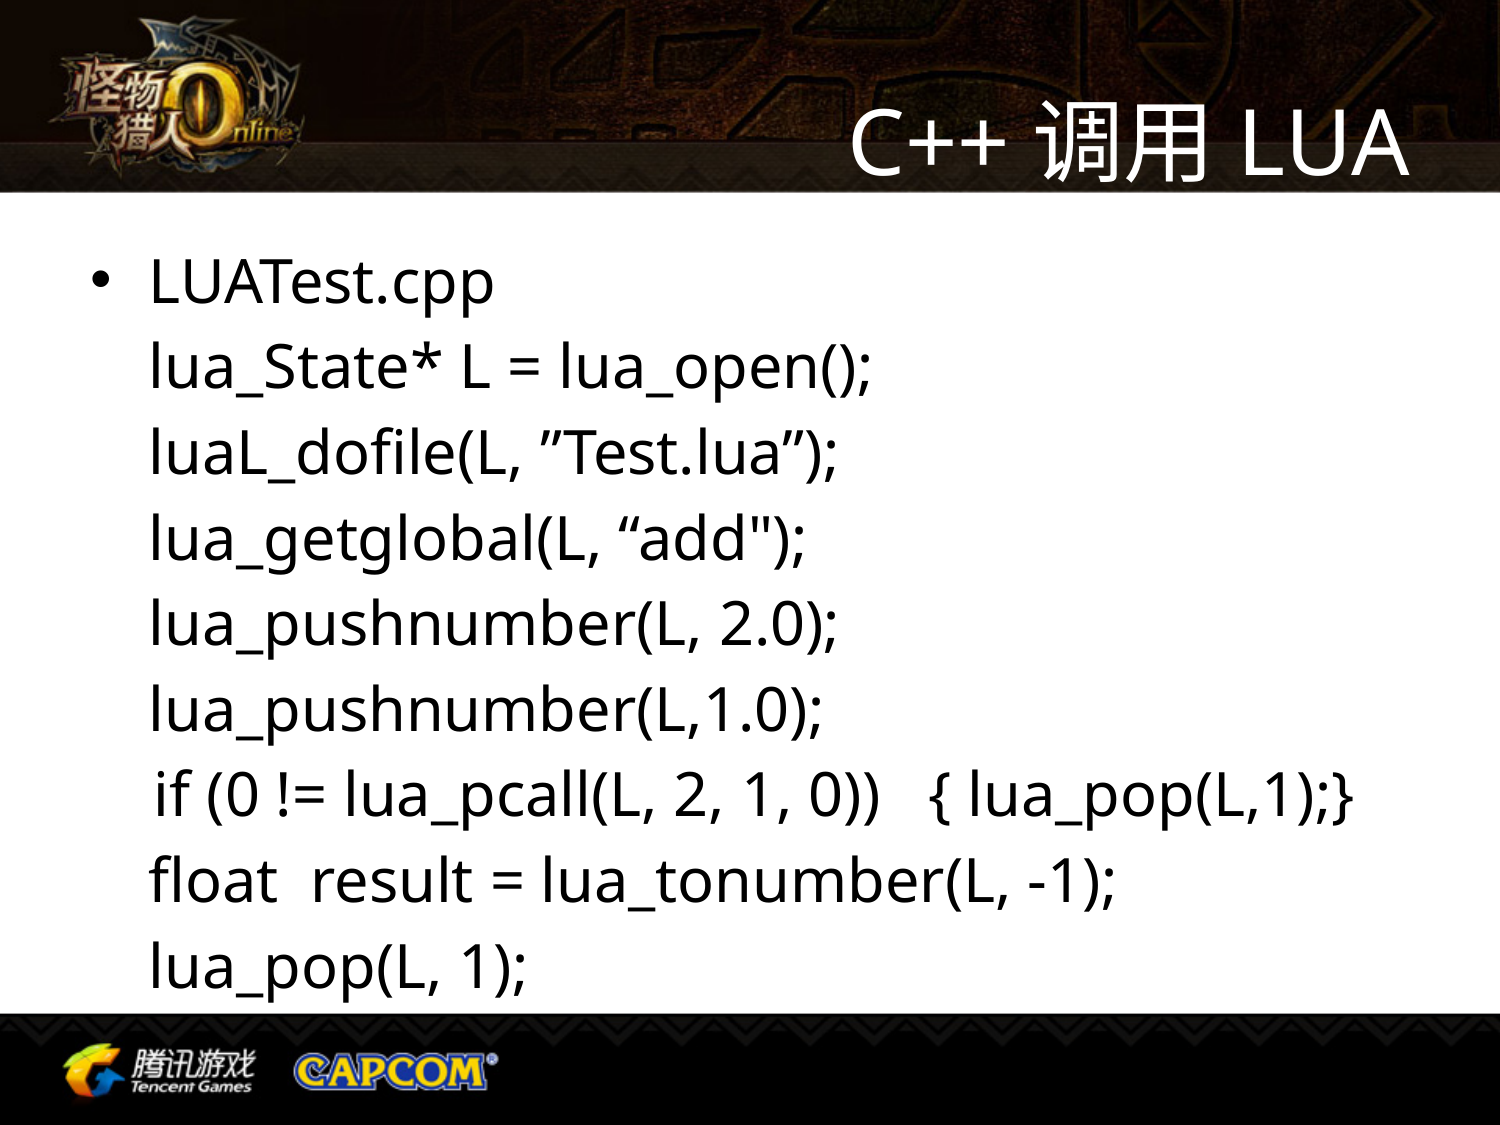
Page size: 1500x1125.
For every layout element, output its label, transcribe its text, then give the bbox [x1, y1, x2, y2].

list LUATest.cpp lua_State* L = lua_open(); luaL_dofile(L, ”Test.lua”); lua_getglobal(L, “add"); lua_pushnumber(L, 2.0); lua_pushnumber(L,1.0); if (0 != lua_pcall(L, 2, 1, 0)) { lua_pop(L,1);} float result = lua_tonumber(L, -1); lua_pop(L, 1); [75, 234, 1425, 1090]
picture [0, 0, 1500, 1125]
title C++调用LUA [75, 45, 1425, 233]
